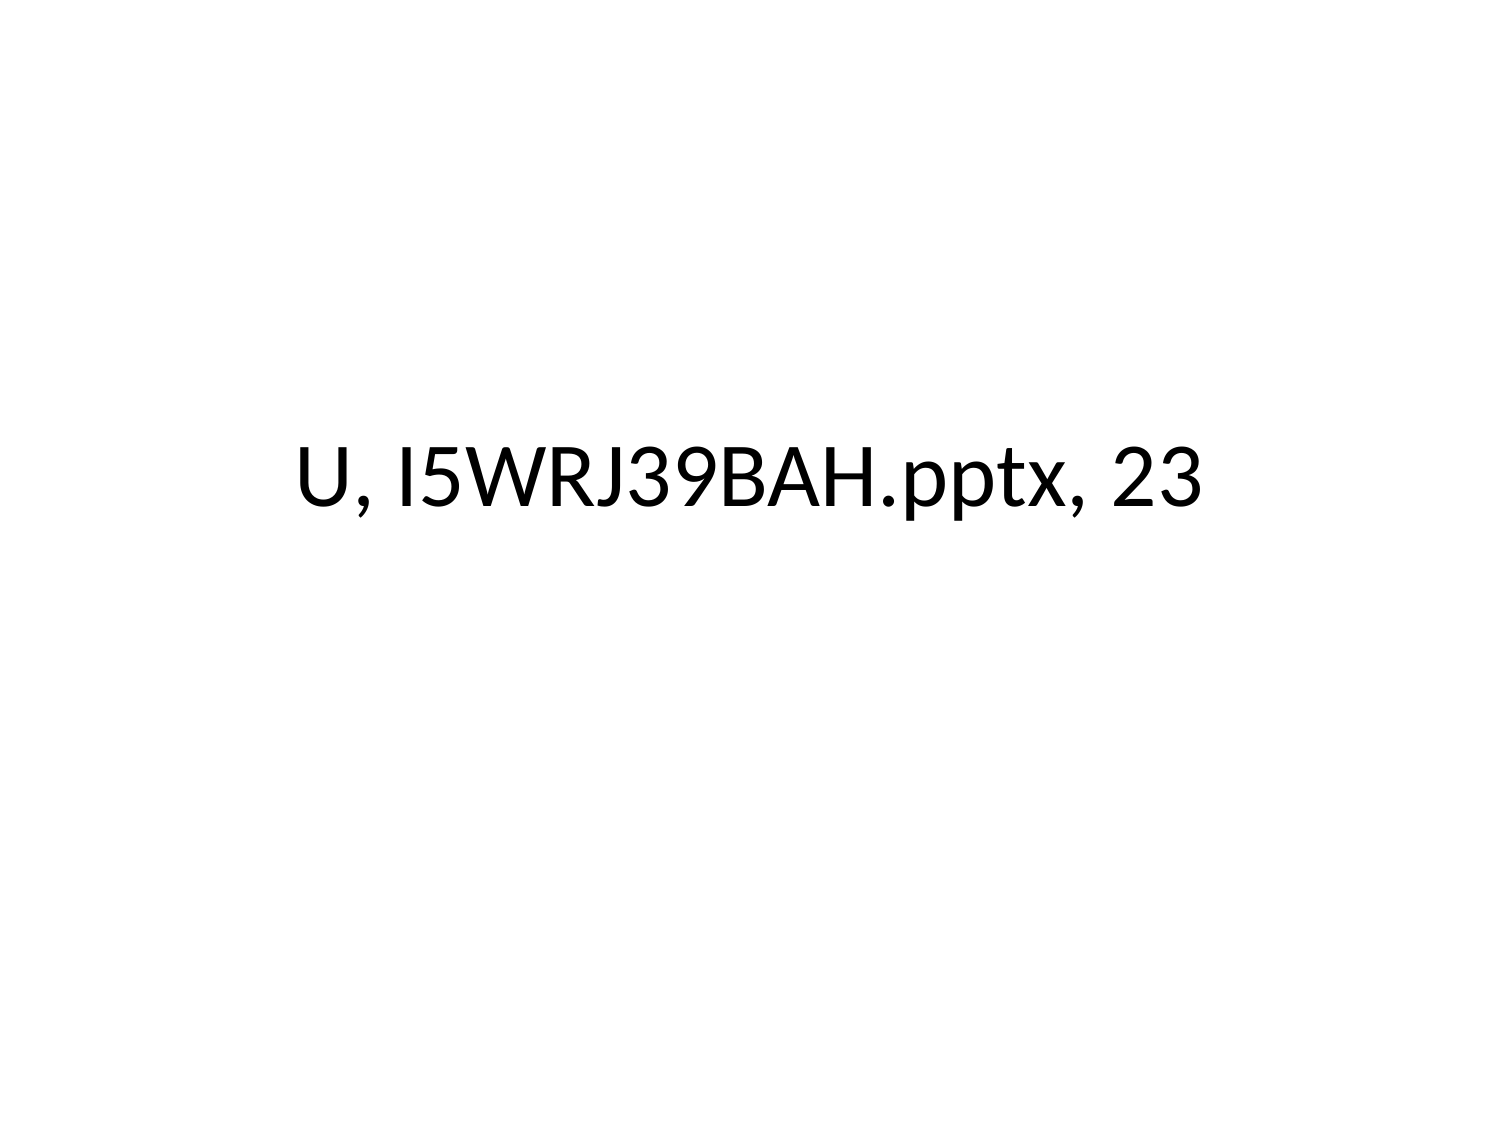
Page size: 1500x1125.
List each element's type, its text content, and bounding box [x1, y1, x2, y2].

title U, I5WRJ39BAH.pptx, 23 [112, 349, 1388, 591]
